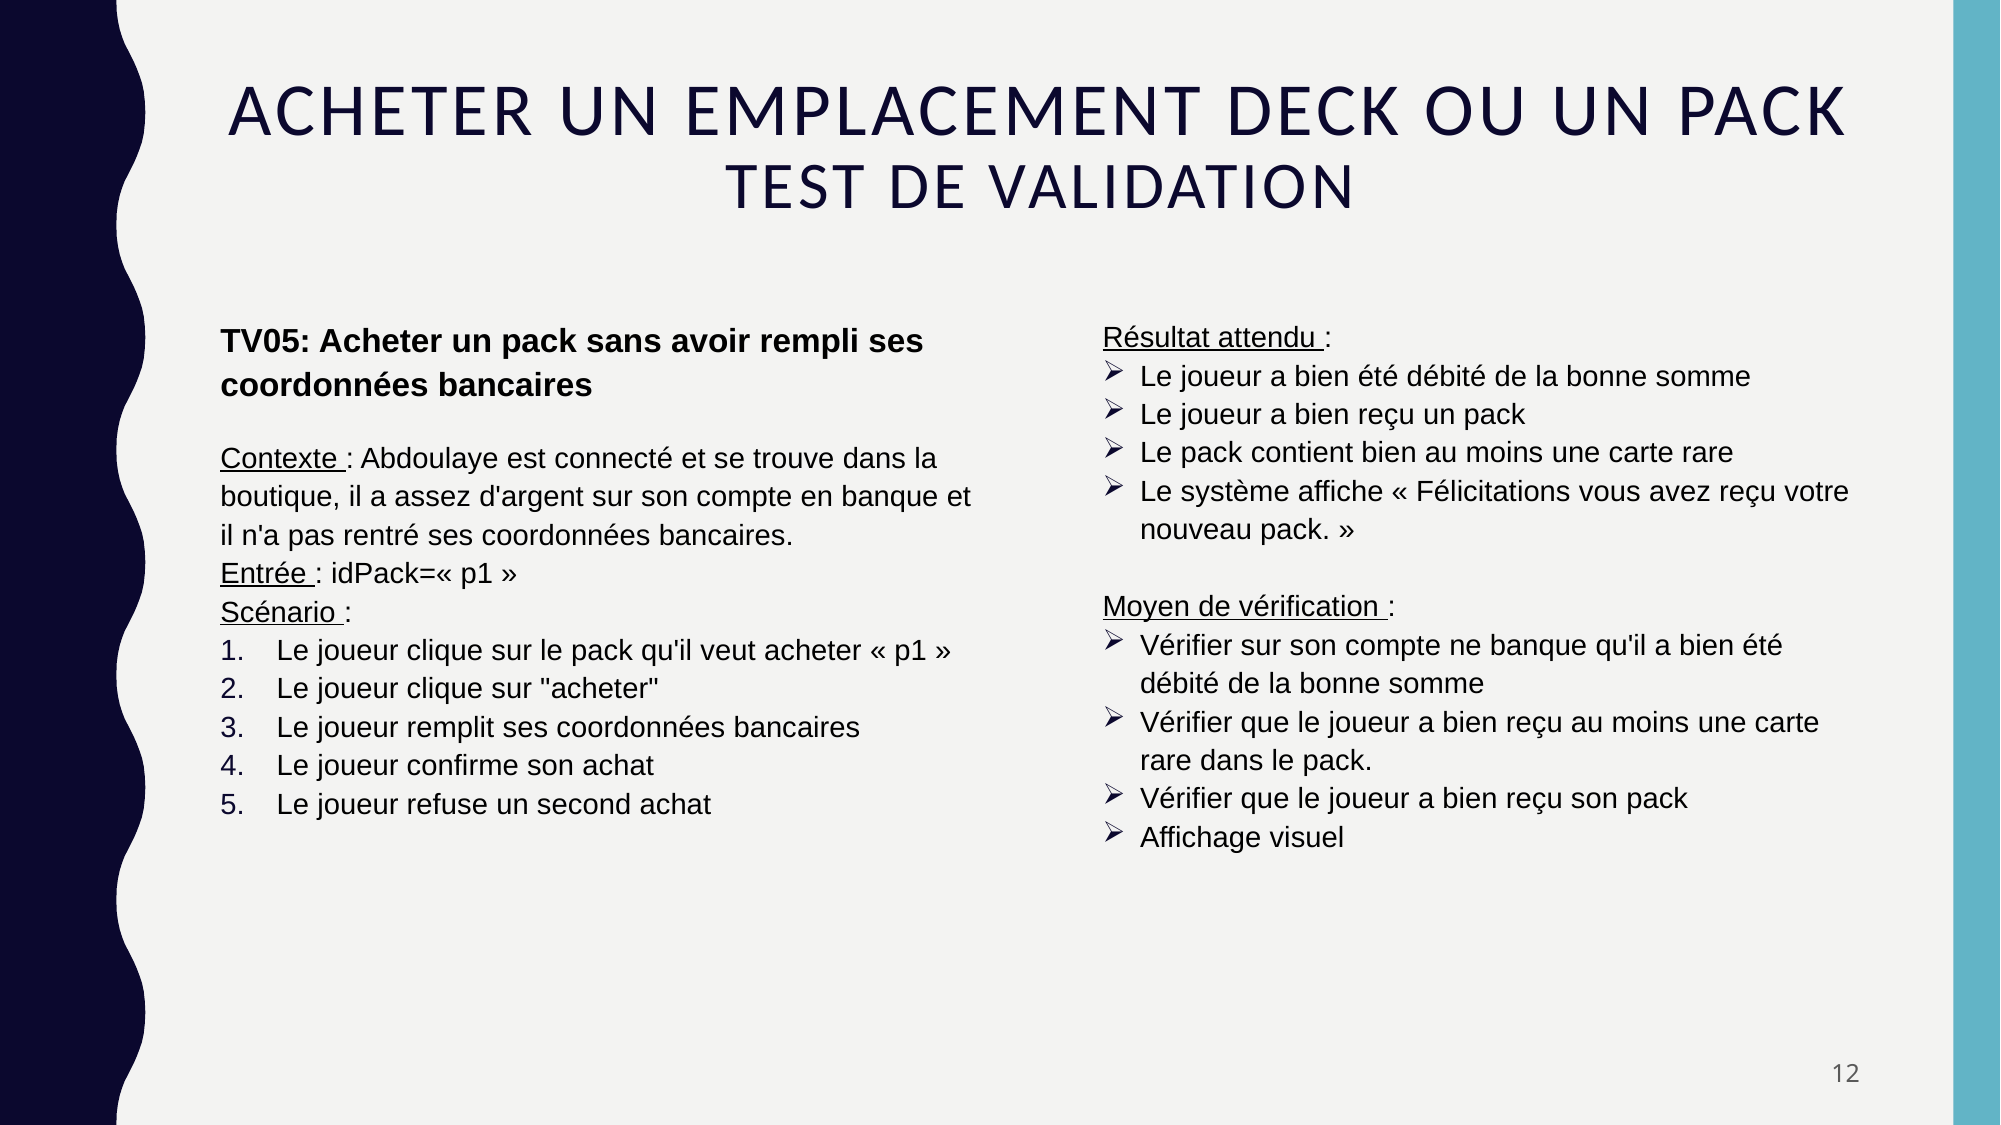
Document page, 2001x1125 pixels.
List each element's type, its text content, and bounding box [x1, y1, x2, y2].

title Acheter un emplacement deck ou un pack Test de validation [205, 62, 1875, 308]
list TV05: Acheter un pack sans avoir rempli ses coordonnées bancaires Contexte : Abdoulaye est connecté et se trouve dans la boutique, il a assez d'argent sur son compte en banque et il n'a pas rentré ses coordonnées bancaires. Entrée : idPack=« p1 » Scénario : Le joueur clique sur le pack qu'il veut acheter « p1 » Le joueur clique sur "acheter" Le joueur remplit ses coordonnées bancaires Le joueur confirme son achat Le joueur refuse un second achat [205, 307, 993, 959]
list Résultat attendu : Le joueur a bien été débité de la bonne somme Le joueur a bien reçu un pack Le pack contient bien au moins une carte rare Le système affiche « Félicitations vous avez reçu votre nouveau pack. » Moyen de vérification : Vérifier sur son compte ne banque qu'il a bien été débité de la bonne somme Vérifier que le joueur a bien reçu au moins une carte rare dans le pack. Vérifier que le joueur a bien reçu son pack Affichage visuel [1087, 307, 1875, 979]
slide_number 12 [1412, 1045, 1875, 1103]
